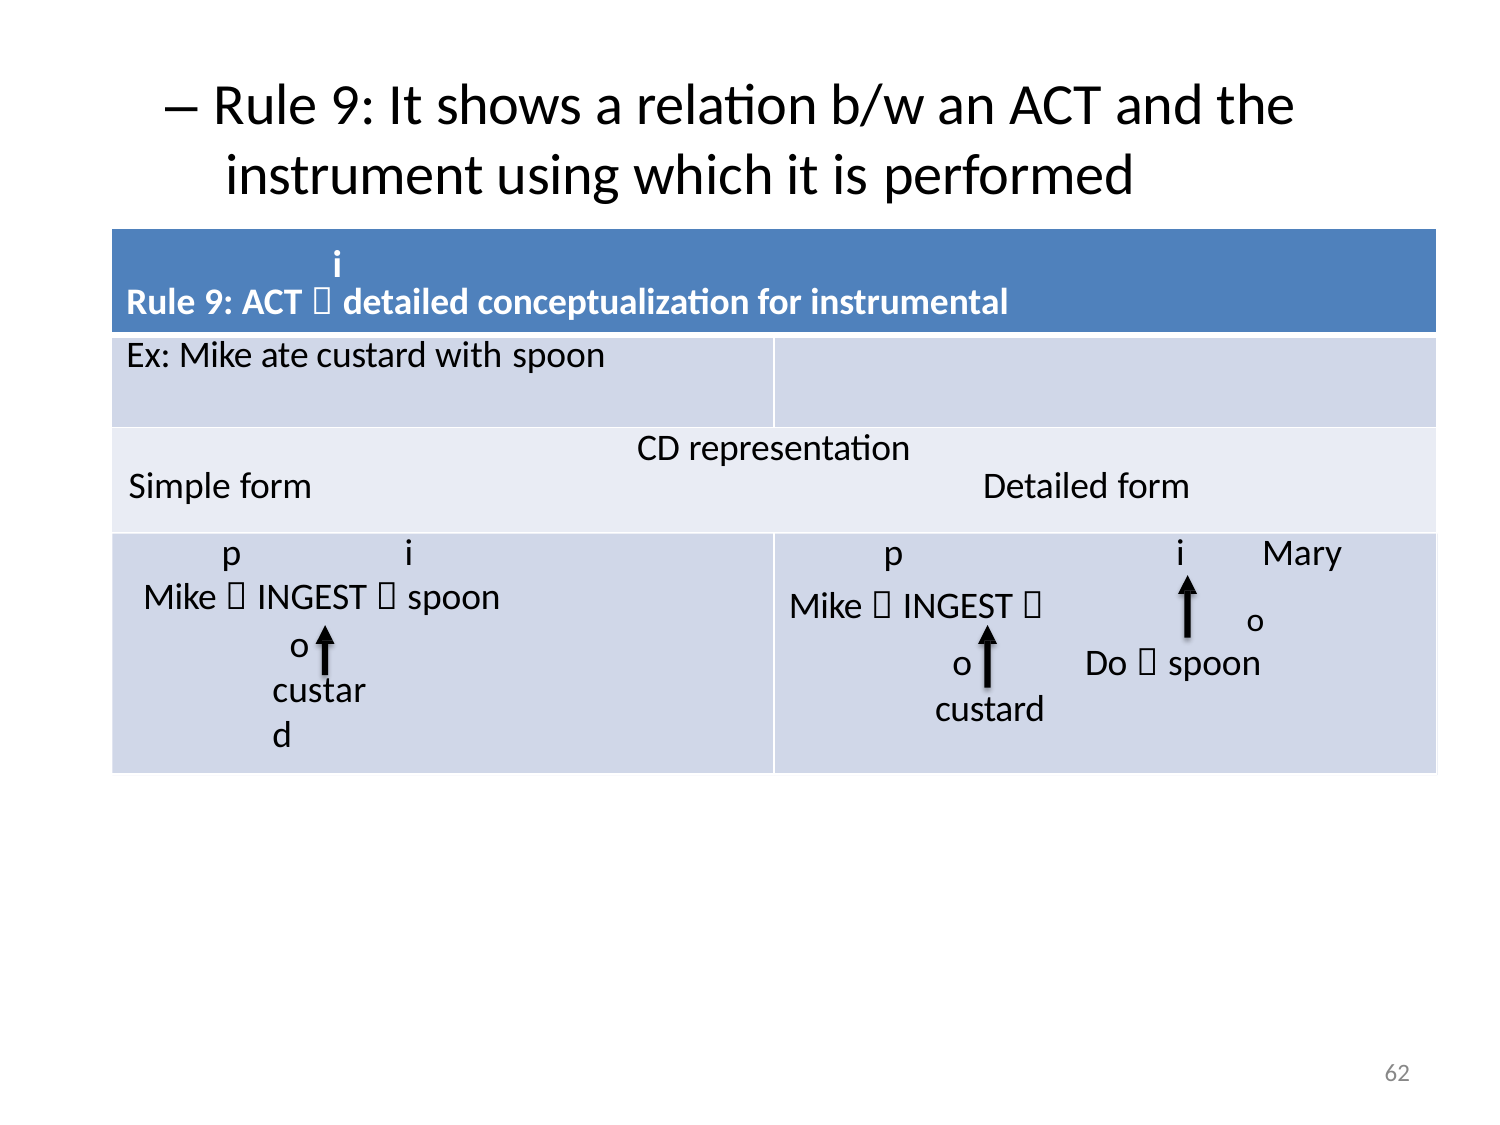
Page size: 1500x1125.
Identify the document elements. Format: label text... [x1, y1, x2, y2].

text_box – Rule 9: It shows a relation b/w an ACT and the instrument using which it is performed [162, 64, 1306, 207]
text_box [299, 603, 351, 686]
table_cell p i Mary Mike  INGEST  o o Do  spoon custard [775, 533, 1436, 773]
slide_number 62 [1380, 1060, 1415, 1125]
text_box [1161, 552, 1214, 649]
text_box [978, 625, 997, 688]
table_cell CD representation Simple form Detailed form [112, 428, 1436, 532]
text_box [315, 625, 335, 676]
table_header i Rule 9: ACT  detailed conceptualization for instrumental [112, 229, 1436, 332]
text_box [1178, 575, 1197, 638]
table_cell p i Mike  INGEST  spoon o custard [112, 533, 773, 773]
text_box [961, 603, 1014, 699]
table_cell Ex: Mike ate custard with spoon [112, 338, 773, 427]
table_cell [775, 338, 1436, 427]
